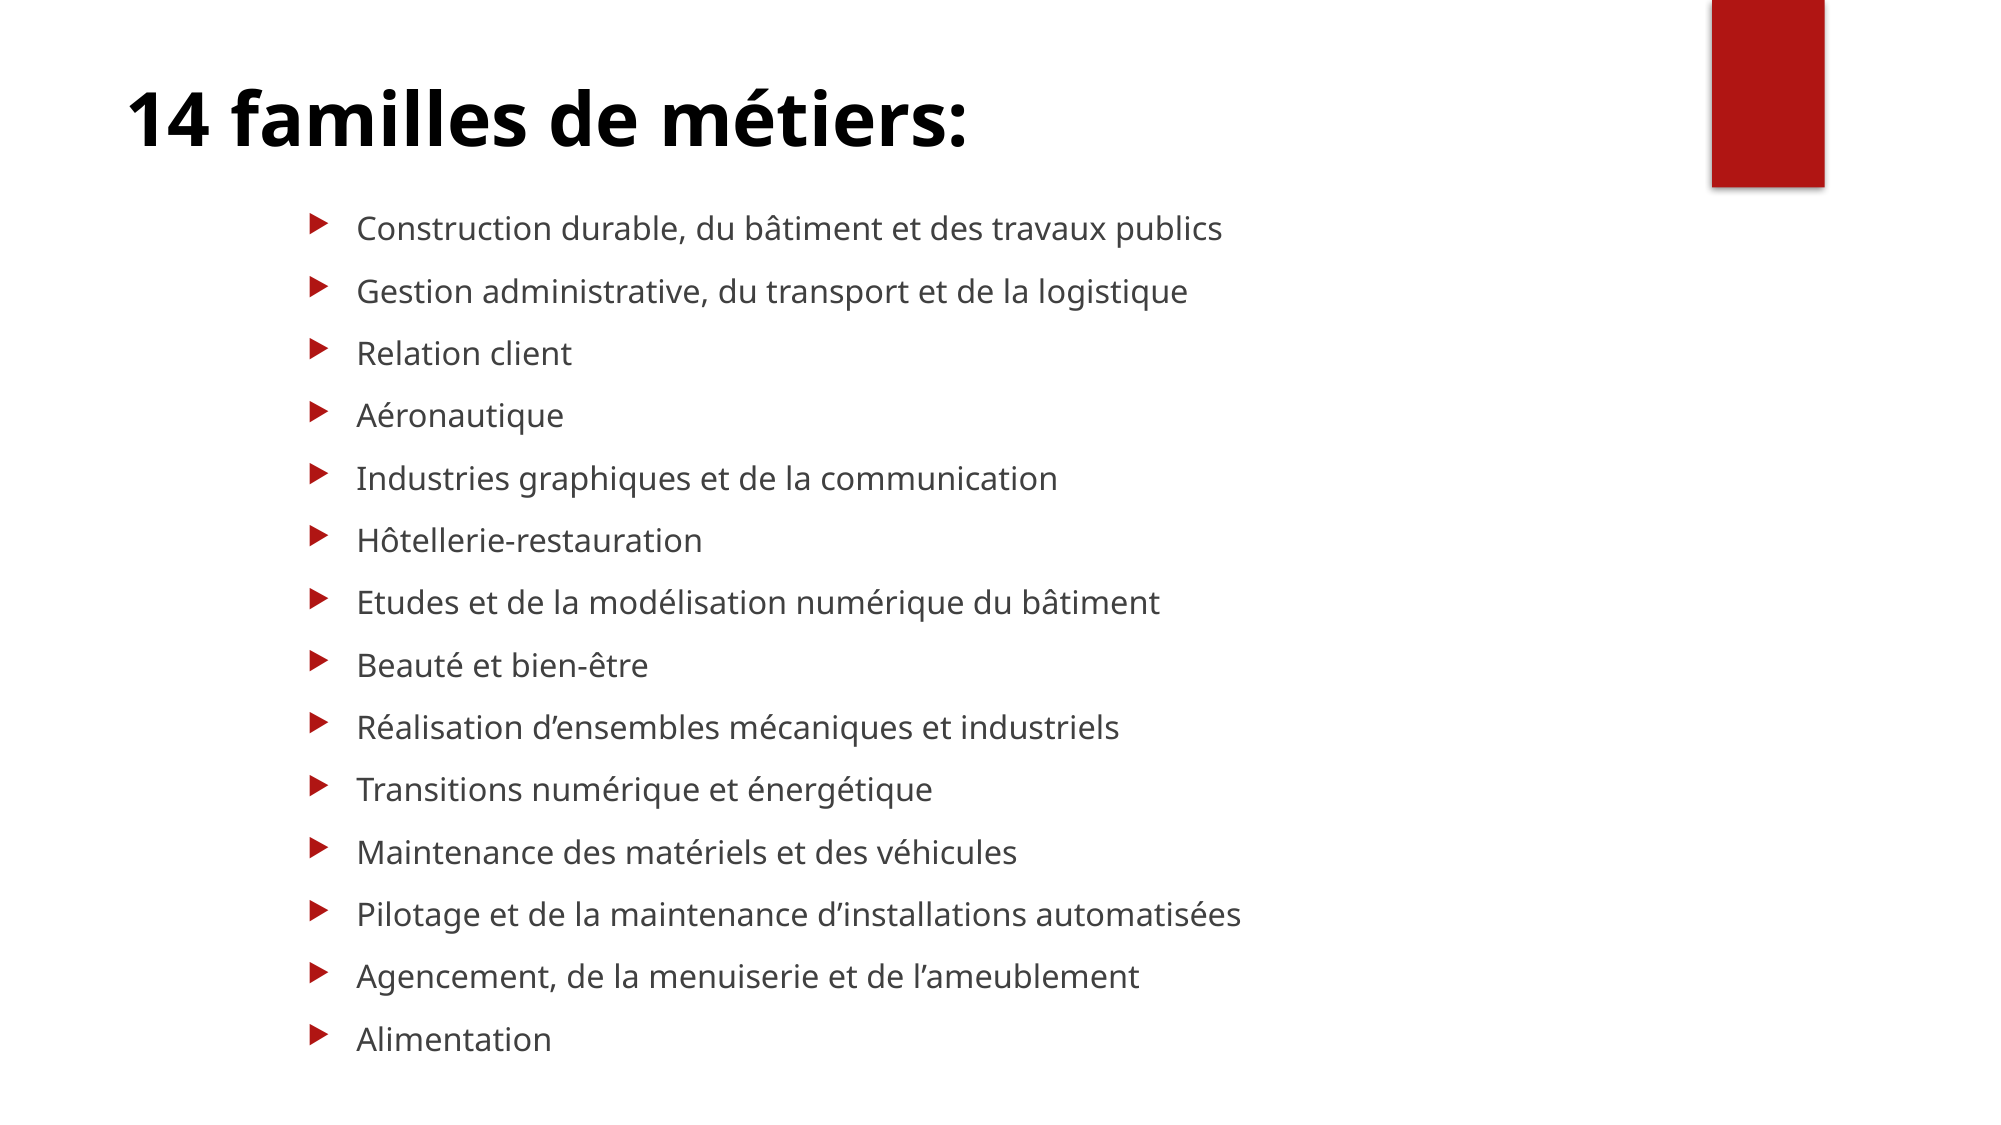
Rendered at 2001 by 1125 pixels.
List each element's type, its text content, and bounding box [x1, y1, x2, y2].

title 14 familles de métiers: [110, 58, 1641, 175]
list Construction durable, du bâtiment et des travaux publics Gestion administrative, du transport et de la logistique Relation client Aéronautique Industries graphiques et de la communication Hôtellerie-restauration Etudes et de la modélisation numérique du bâtiment Beauté et bien-être Réalisation d’ensembles mécaniques et industriels Transitions numérique et énergétique Maintenance des matériels et des véhicules Pilotage et de la maintenance d’installations automatisées Agencement, de la menuiserie et de l’ameublement Alimentation [292, 198, 1528, 1080]
